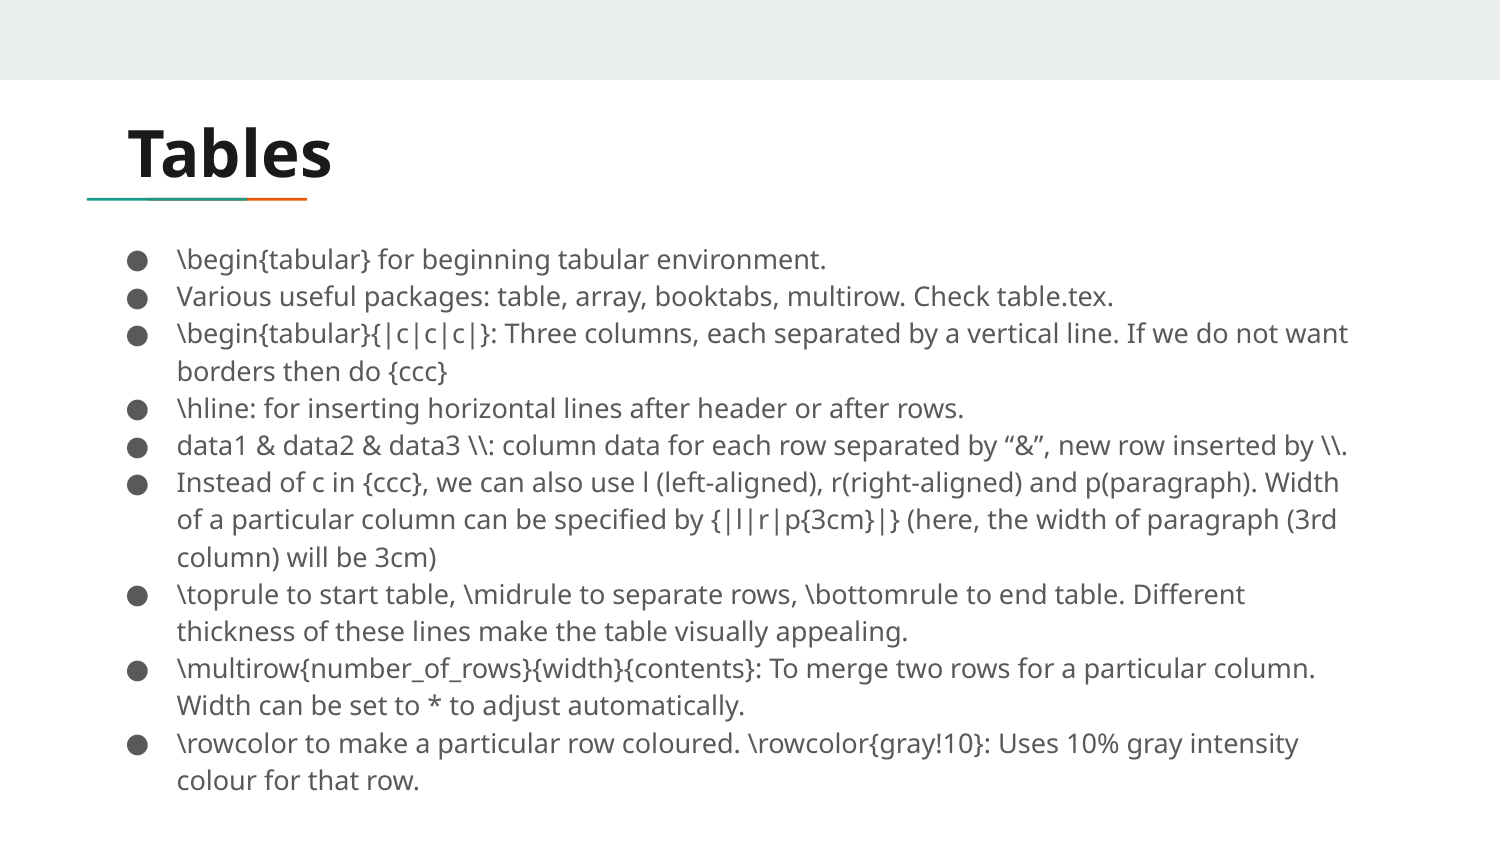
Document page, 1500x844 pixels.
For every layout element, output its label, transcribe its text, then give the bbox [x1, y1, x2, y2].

title Tables [112, 96, 1375, 185]
list \begin{tabular} for beginning tabular environment. Various useful packages: table, array, booktabs, multirow. Check table.tex. \begin{tabular}{|c|c|c|}: Three columns, each separated by a vertical line. If we do not want borders then do {ccc} \hline: for inserting horizontal lines after header or after rows. data1 & data2 & data3 \\: column data for each row separated by “&”, new row inserted by \\. Instead of c in {ccc}, we can also use l (left-aligned), r(right-aligned) and p(paragraph). Width of a particular column can be specified by {|l|r|p{3cm}|} (here, the width of paragraph (3rd column) will be 3cm) \toprule to start table, \midrule to separate rows, \bottomrule to end table. Different thickness of these lines make the table visually appealing. \multirow{number_of_rows}{width}{contents}: To merge two rows for a particular column. Width can be set to * to adjust automatically. \rowcolor to make a particular row coloured. \rowcolor{gray!10}: Uses 10% gray intensity colour for that row. [86, 222, 1381, 818]
